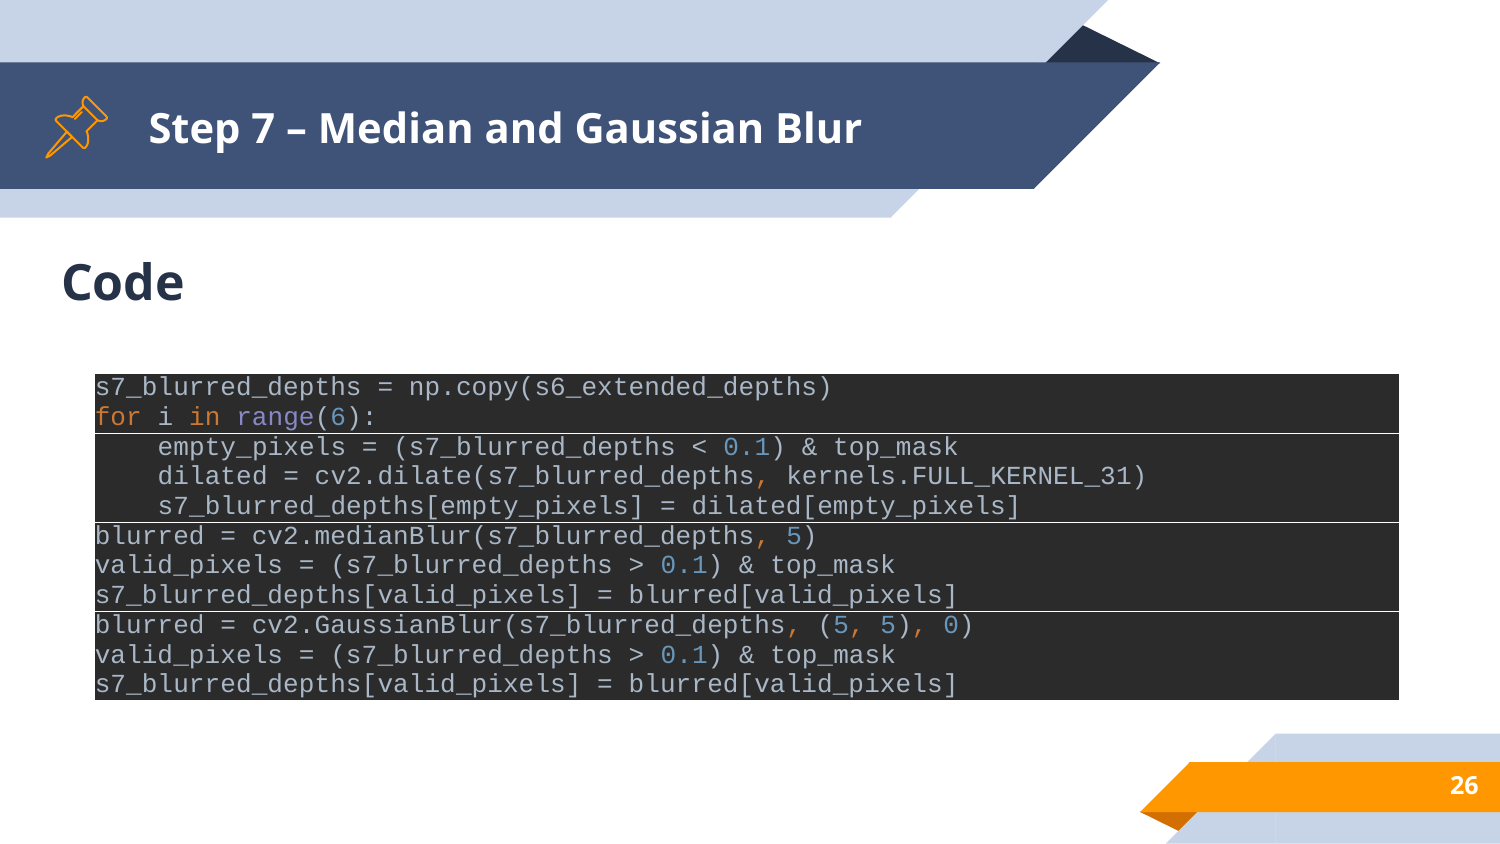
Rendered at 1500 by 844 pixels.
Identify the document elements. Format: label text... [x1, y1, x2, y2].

text_box Code [46, 235, 415, 340]
title Step 7 – Median and Gaussian Blur [133, 64, 1035, 190]
slide_number 26 [1249, 760, 1494, 813]
picture [94, 373, 1400, 702]
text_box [45, 96, 108, 158]
